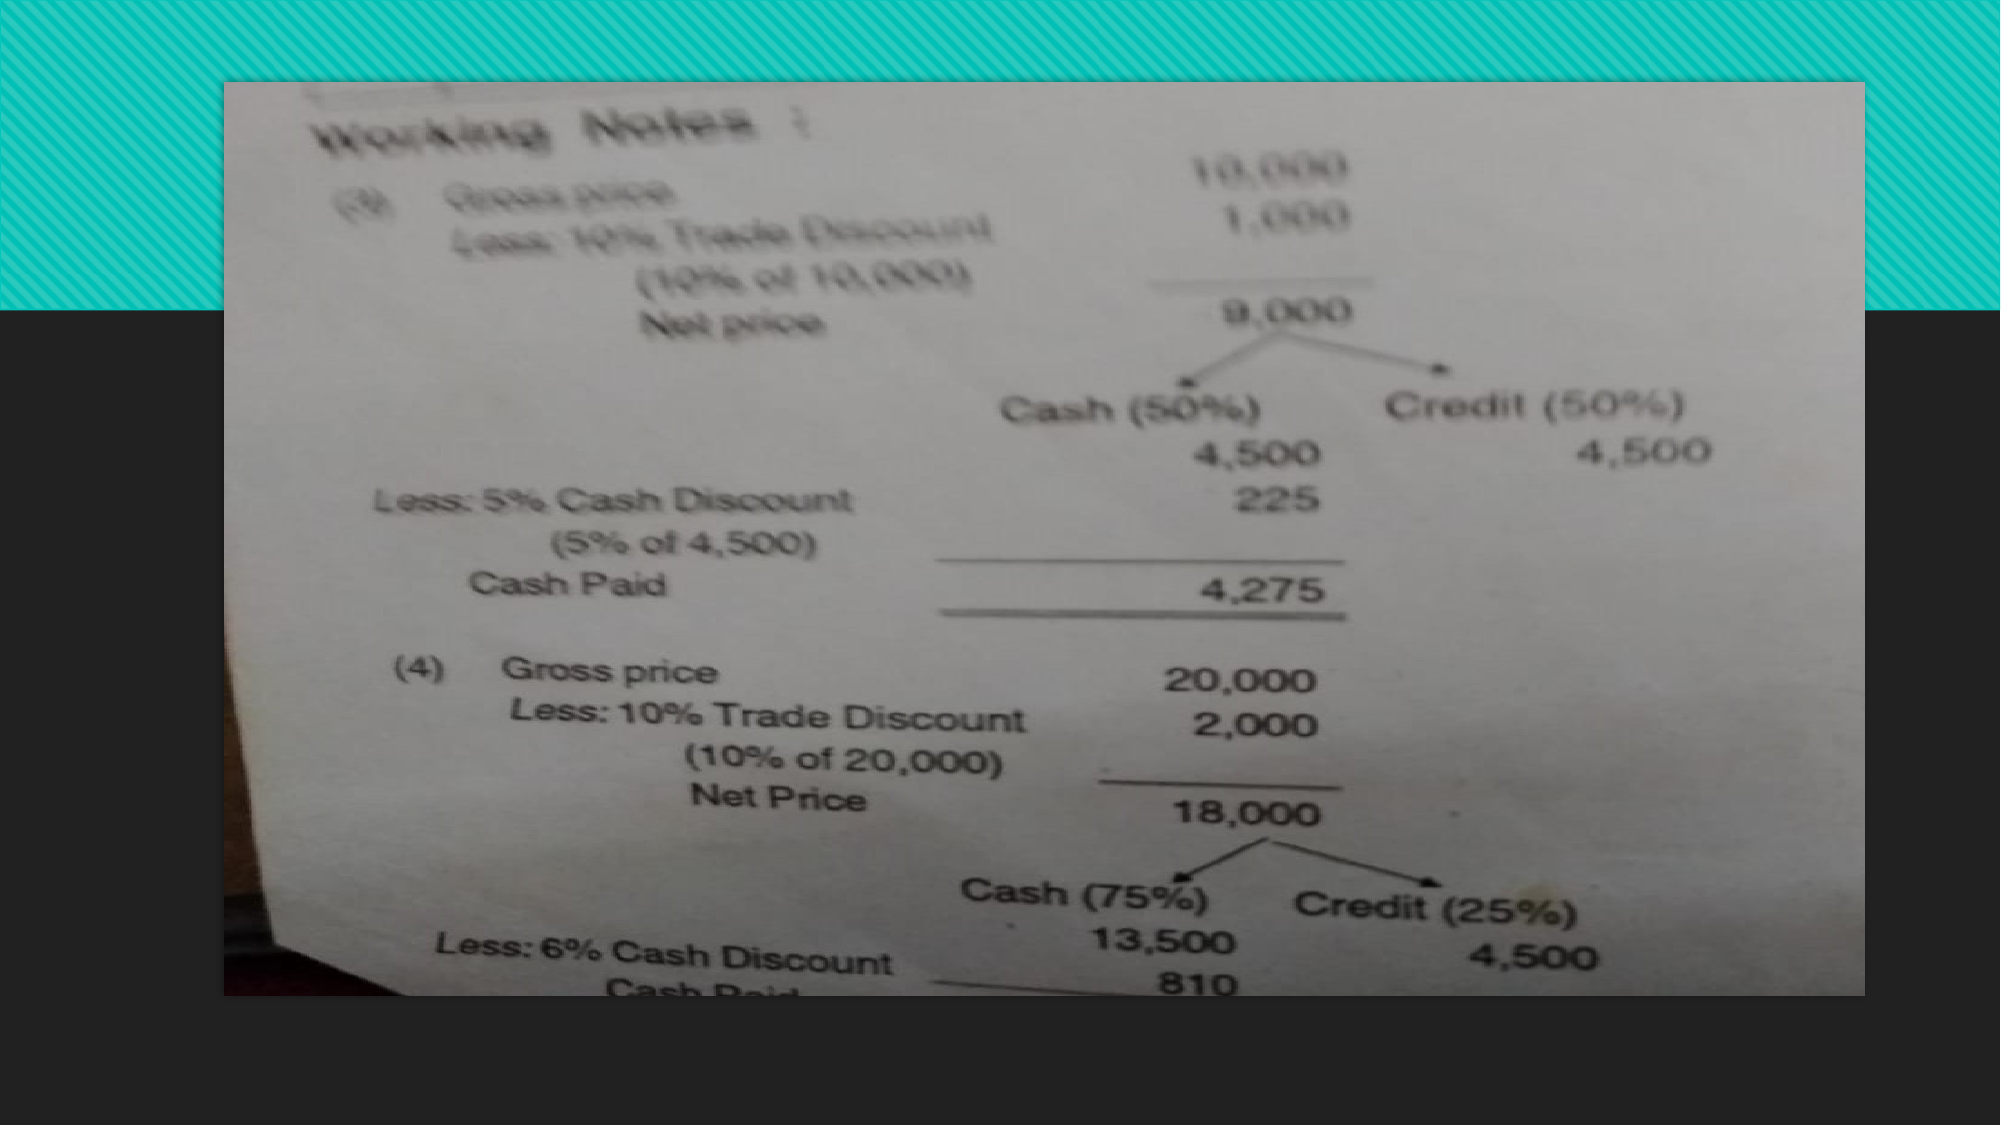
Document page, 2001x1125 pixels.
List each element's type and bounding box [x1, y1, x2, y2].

list [223, 81, 1865, 997]
